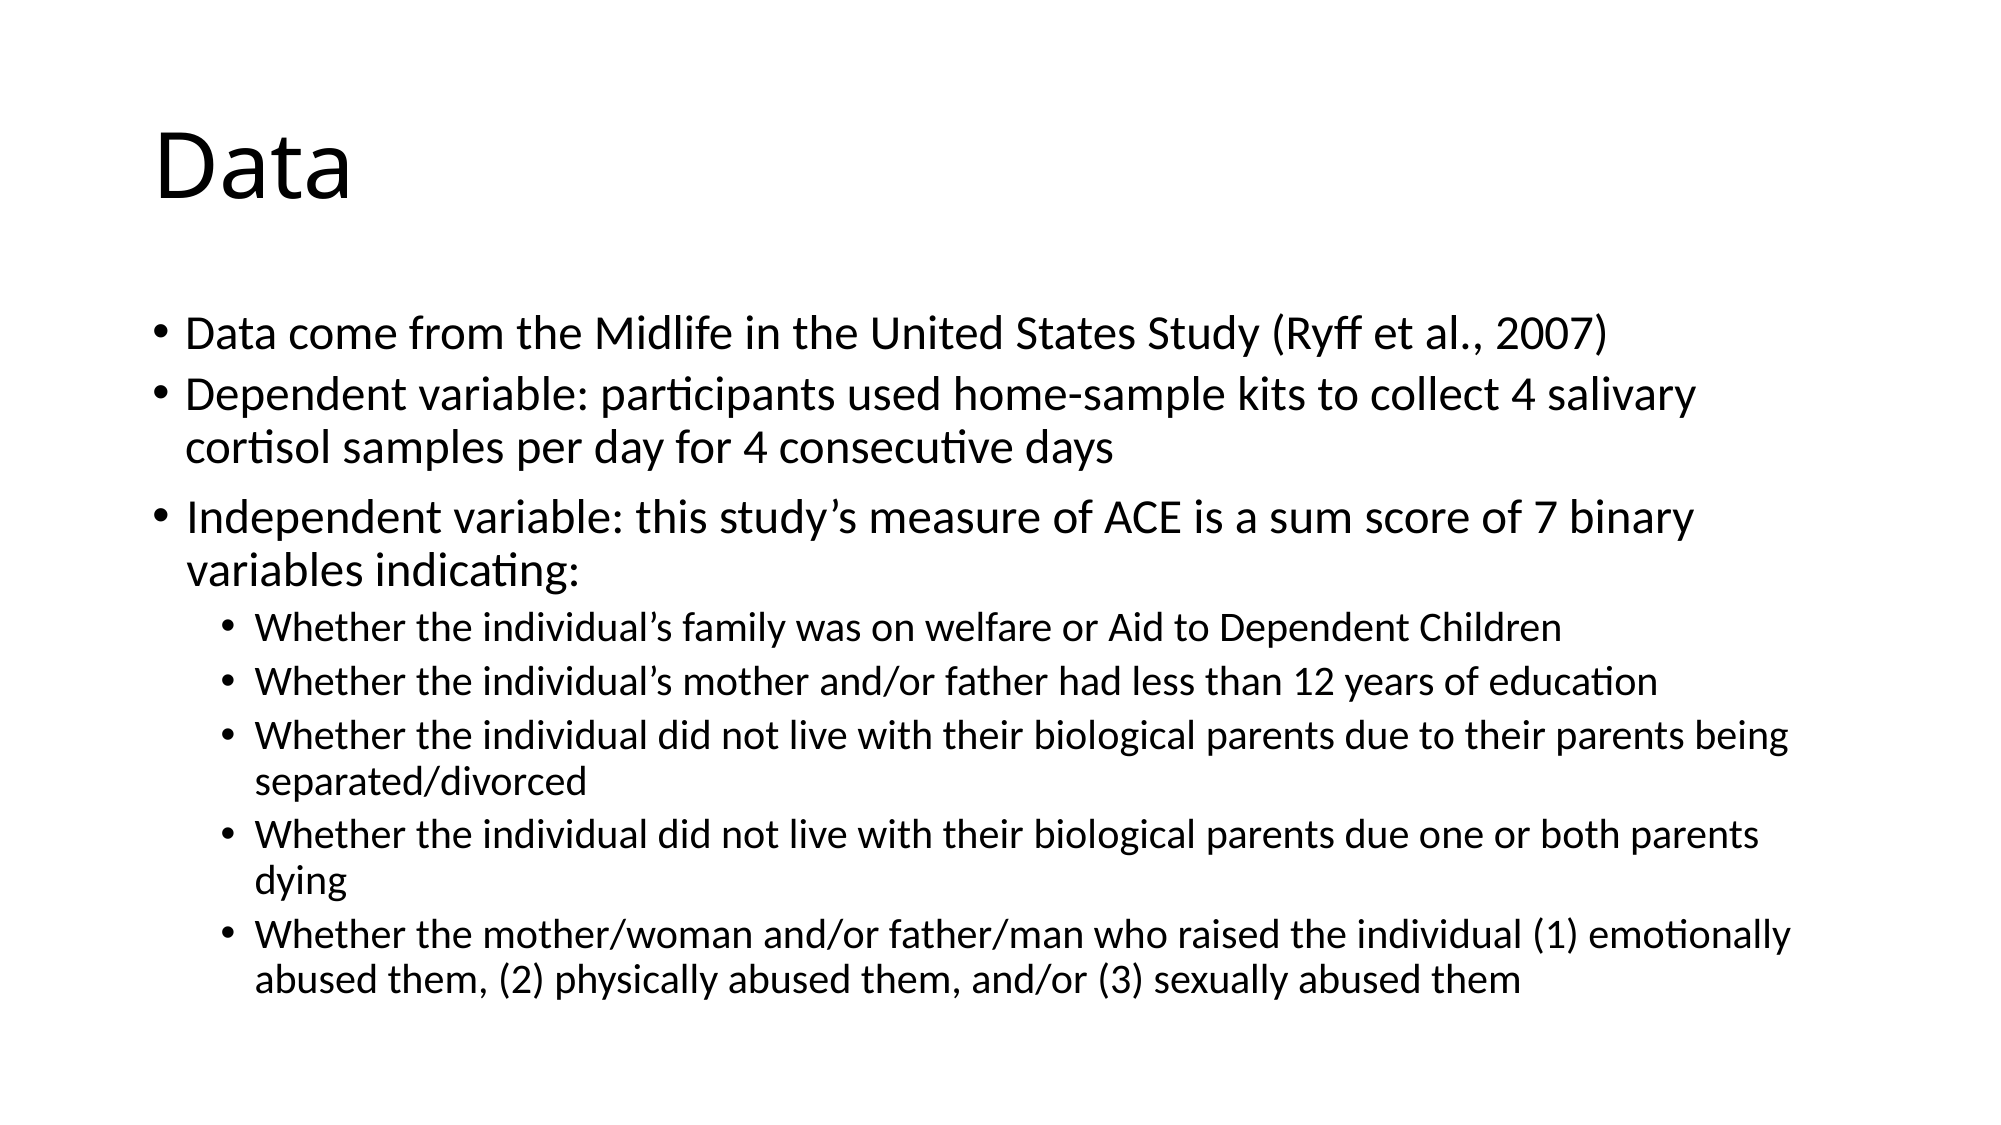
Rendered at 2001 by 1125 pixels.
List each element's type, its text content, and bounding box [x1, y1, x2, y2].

title Data [137, 59, 1863, 278]
list Data come from the Midlife in the United States Study (Ryff et al., 2007) Dependent variable: participants used home-sample kits to collect 4 salivary cortisol samples per day for 4 consecutive days Independent variable: this study’s measure of ACE is a sum score of 7 binary variables indicating: Whether the individual’s family was on welfare or Aid to Dependent Children Whether the individual’s mother and/or father had less than 12 years of education Whether the individual did not live with their biological parents due to their parents being separated/divorced Whether the individual did not live with their biological parents due one or both parents dying Whether the mother/woman and/or father/man who raised the individual (1) emotionally abused them, (2) physically abused them, and/or (3) sexually abused them [137, 299, 1863, 1014]
